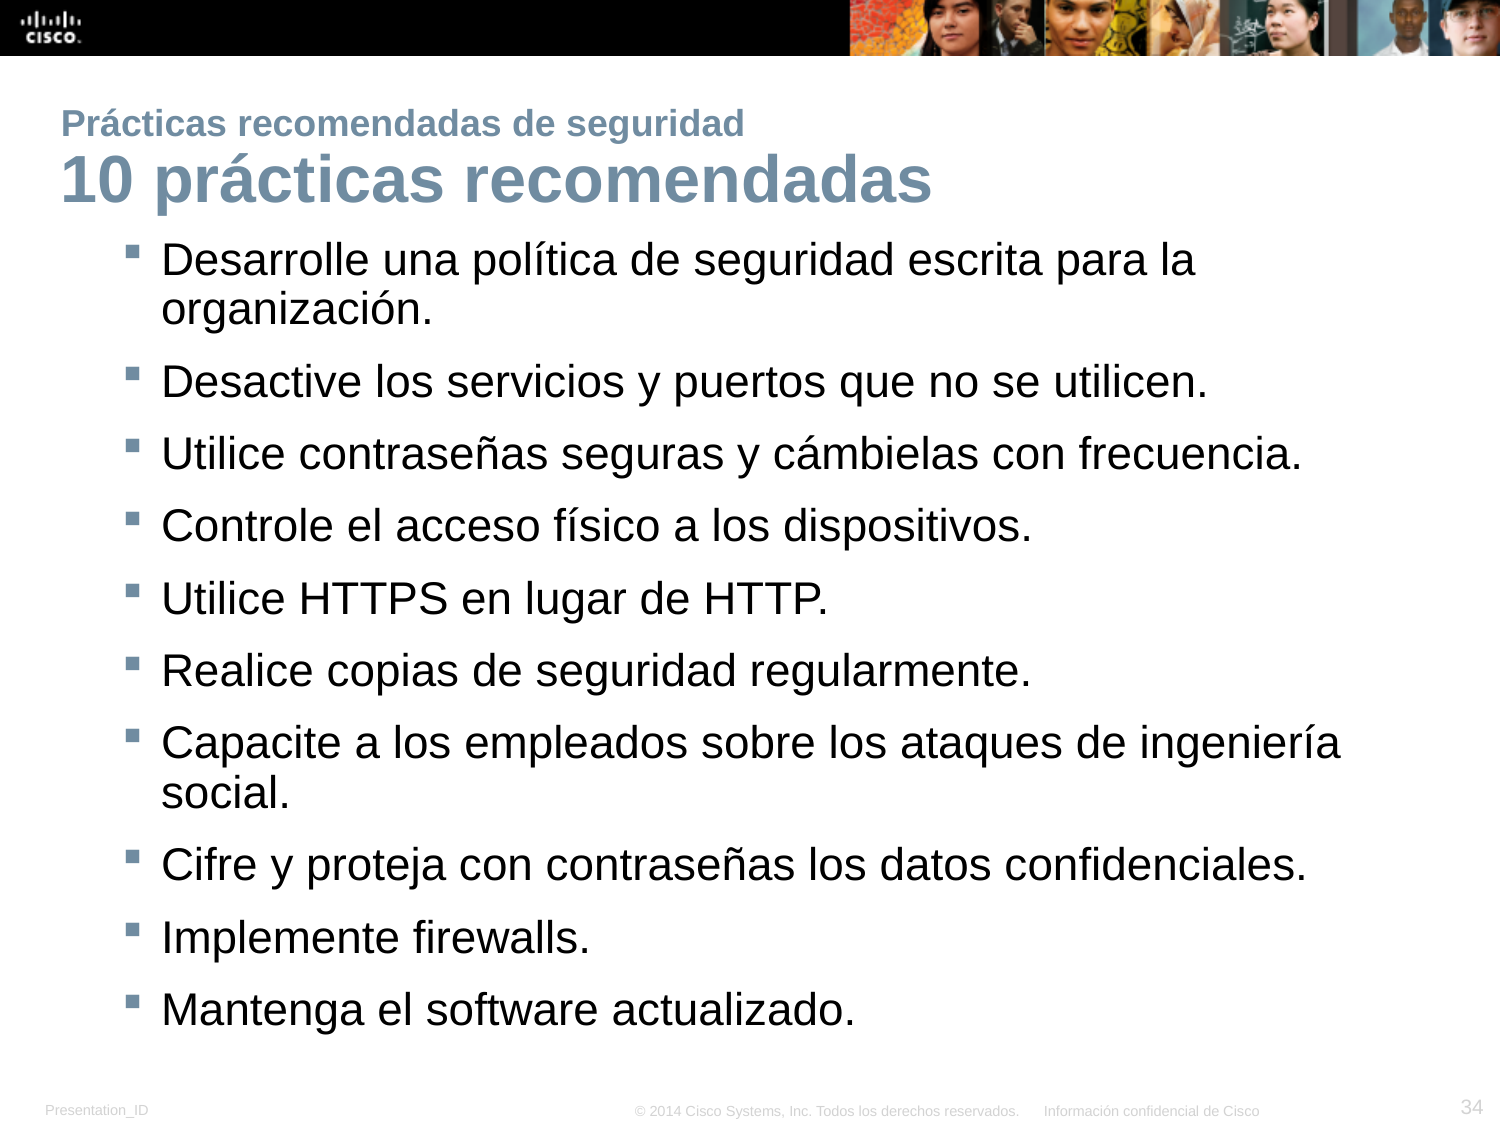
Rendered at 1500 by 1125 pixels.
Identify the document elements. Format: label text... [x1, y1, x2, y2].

title Prácticas recomendadas de seguridad 10 prácticas recomendadas [47, 85, 1384, 224]
list [83, 230, 1387, 1032]
picture [0, 0, 1500, 56]
text_box Desarrolle una política de seguridad escrita para la organización. Desactive los servicios y puertos que no se utilicen. Utilice contraseñas seguras y cámbielas con frecuencia. Controle el acceso físico a los dispositivos. Utilice HTTPS en lugar de HTTP. Realice copias de seguridad regularmente. Capacite a los empleados sobre los ataques de ingeniería social. Cifre y proteja con contraseñas los datos confidenciales. Implemente firewalls. Mantenga el software actualizado. [108, 229, 1412, 1030]
